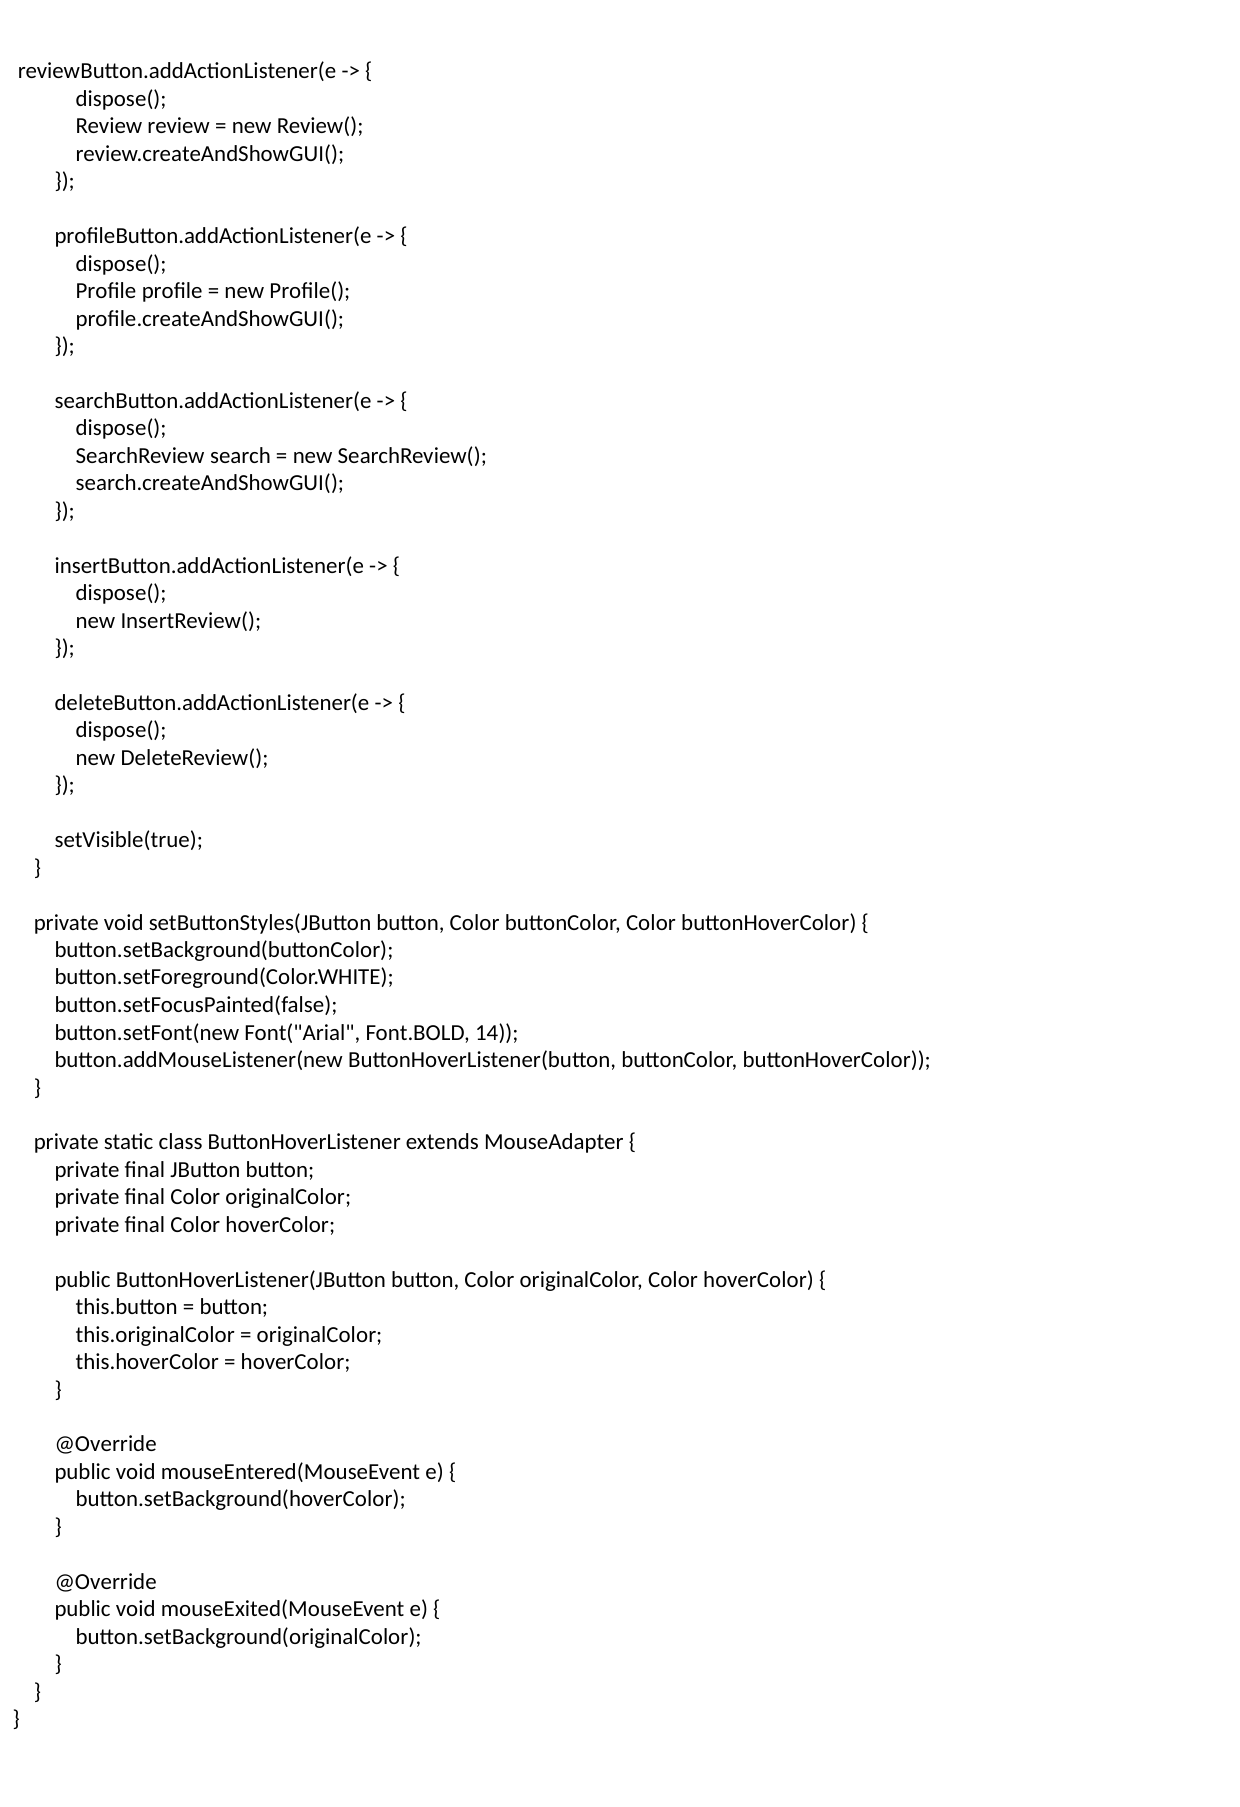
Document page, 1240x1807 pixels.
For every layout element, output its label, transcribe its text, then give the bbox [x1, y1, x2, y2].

text_box reviewButton.addActionListener(e -> { dispose(); Review review = new Review(); review.createAndShowGUI(); }); profileButton.addActionListener(e -> { dispose(); Profile profile = new Profile(); profile.createAndShowGUI(); }); searchButton.addActionListener(e -> { dispose(); SearchReview search = new SearchReview(); search.createAndShowGUI(); }); insertButton.addActionListener(e -> { dispose(); new InsertReview(); }); deleteButton.addActionListener(e -> { dispose(); new DeleteReview(); }); setVisible(true); } private void setButtonStyles(JButton button, Color buttonColor, Color buttonHoverColor) { button.setBackground(buttonColor); button.setForeground(Color.WHITE); button.setFocusPainted(false); button.setFont(new Font("Arial", Font.BOLD, 14)); button.addMouseListener(new ButtonHoverListener(button, buttonColor, buttonHoverColor)); } private static class ButtonHoverListener extends MouseAdapter { private final JButton button; private final Color originalColor; private final Color hoverColor; public ButtonHoverListener(JButton button, Color originalColor, Color hoverColor) { this.button = button; this.originalColor = originalColor; this.hoverColor = hoverColor; } @Override public void mouseEntered(MouseEvent e) { button.setBackground(hoverColor); } @Override public void mouseExited(MouseEvent e) { button.setBackground(originalColor); } } } [0, 48, 1238, 1739]
